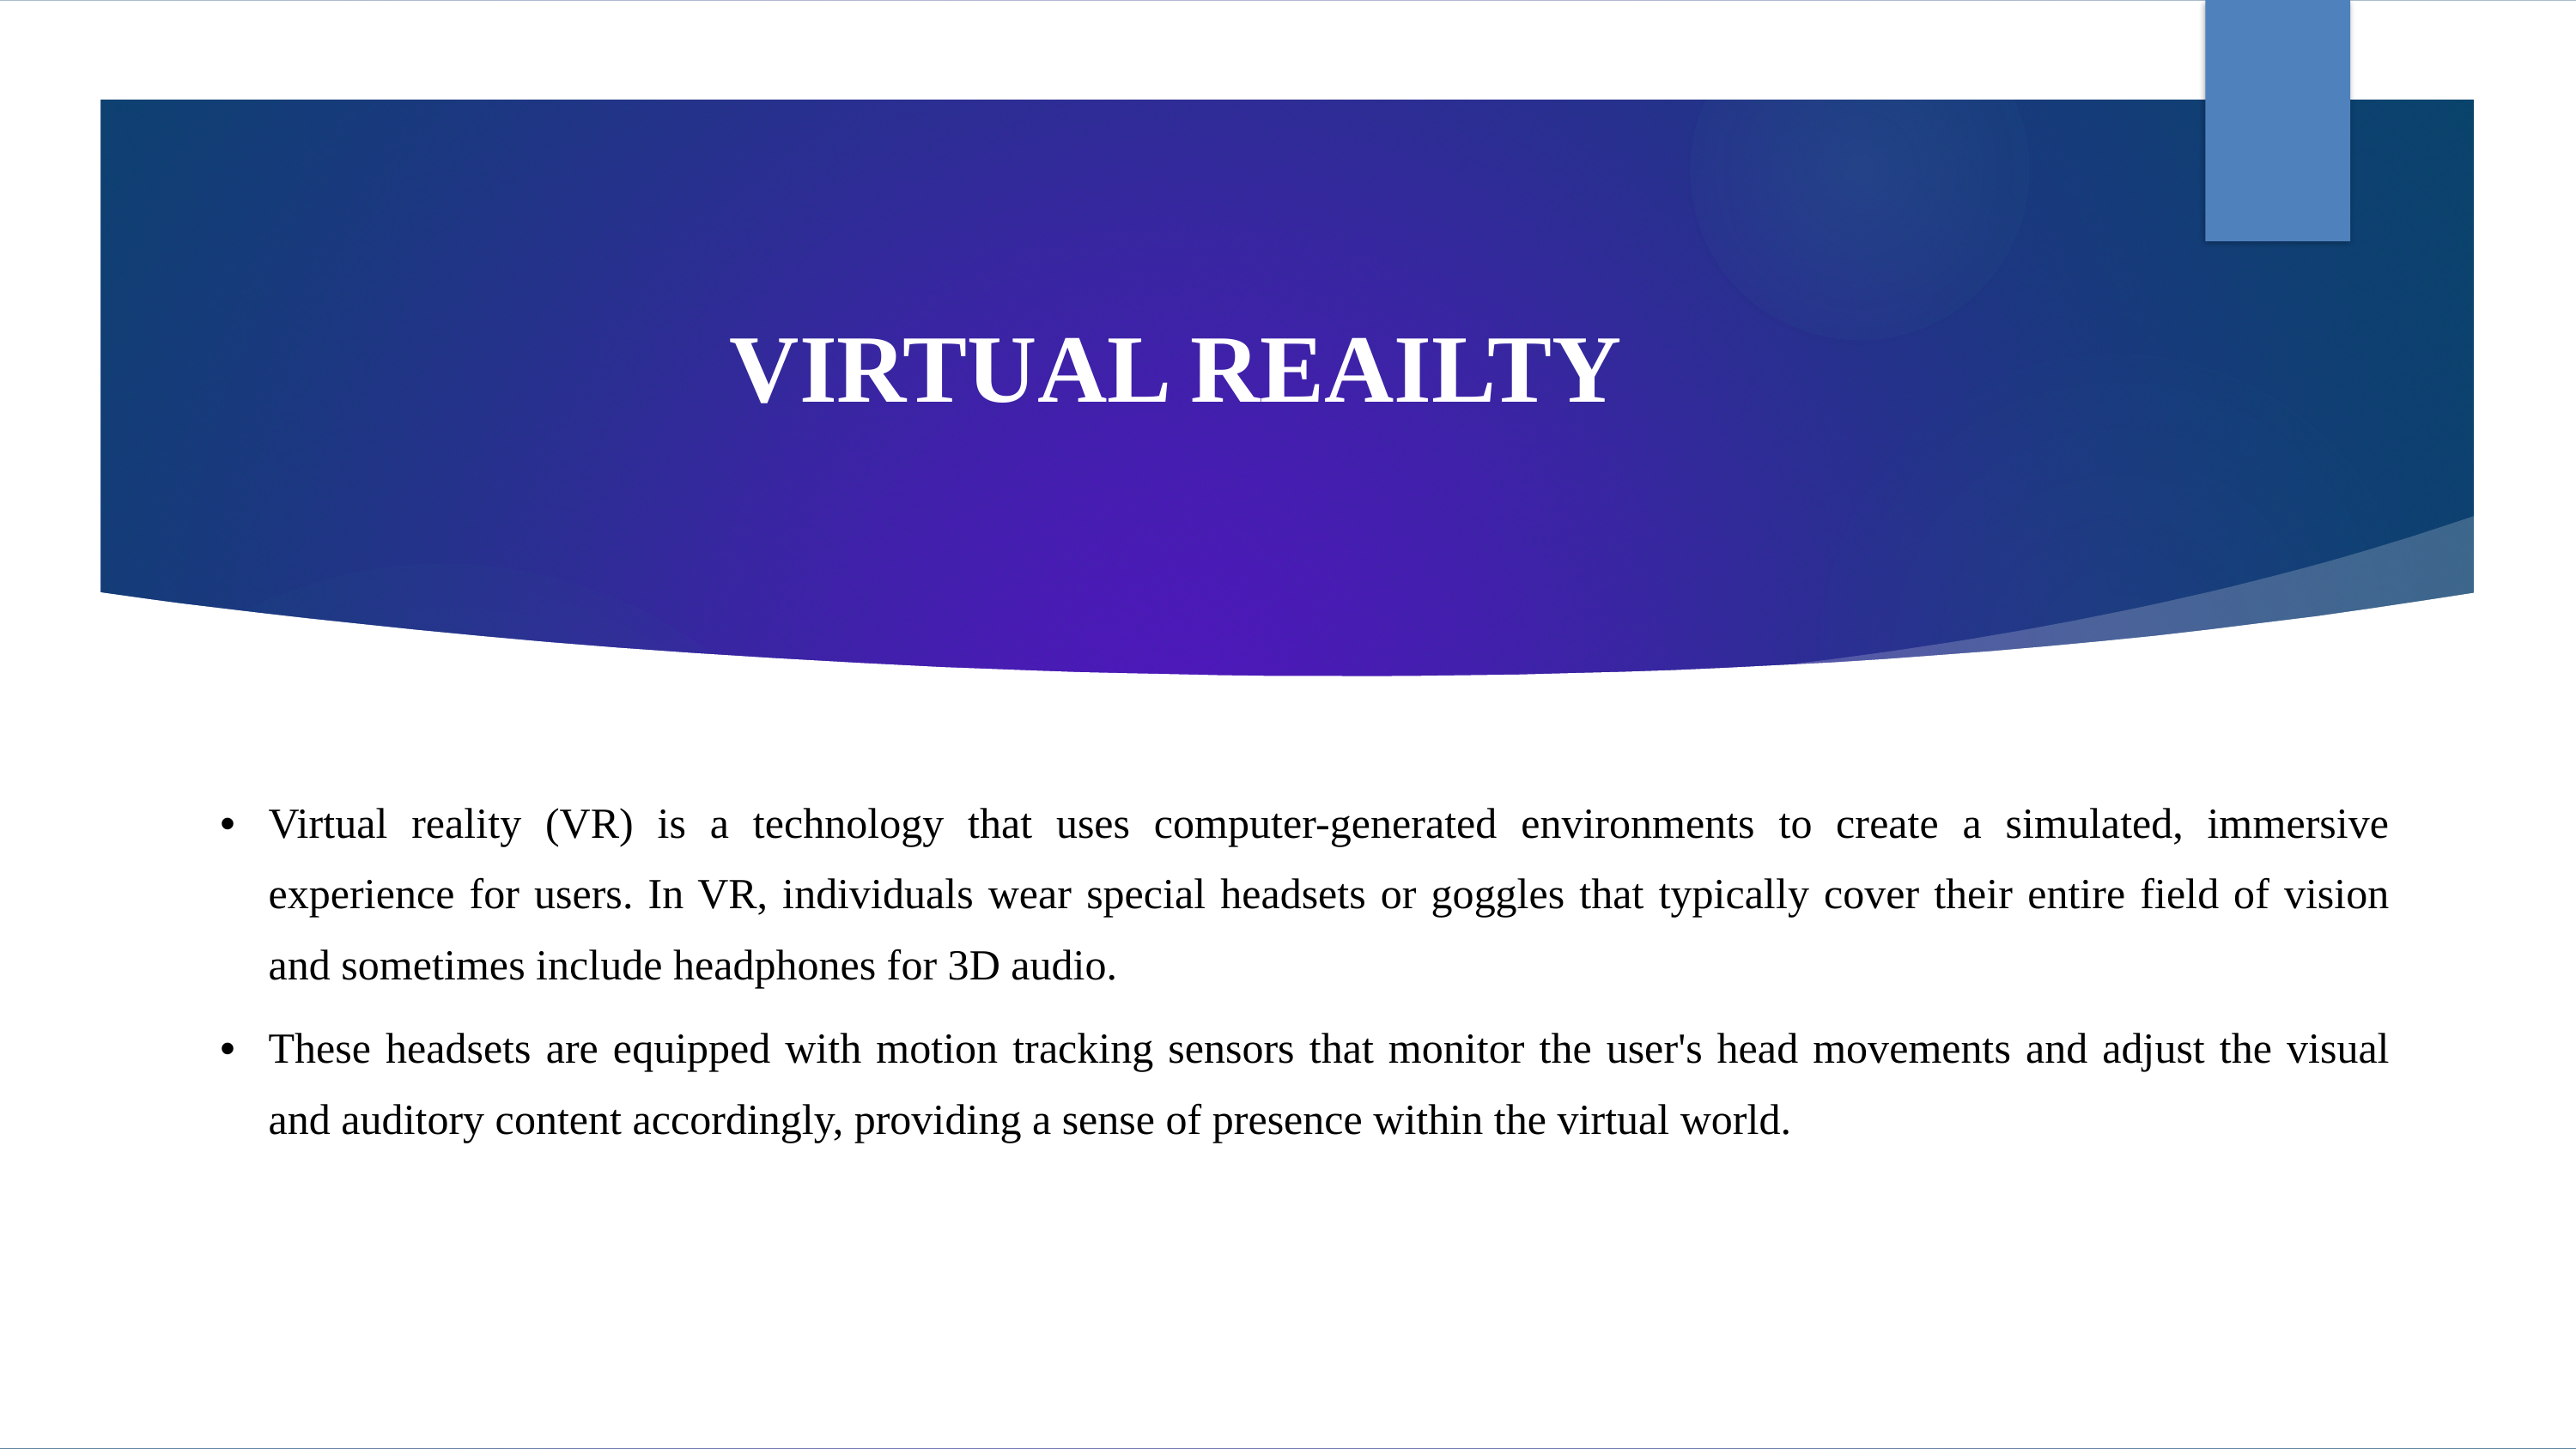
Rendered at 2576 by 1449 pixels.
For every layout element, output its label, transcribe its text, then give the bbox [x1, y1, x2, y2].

title VIRTUAL REAILTY [242, 224, 2109, 515]
list Virtual reality (VR) is a technology that uses computer-generated environments to create a simulated, immersive experience for users. In VR, individuals wear special headsets or goggles that typically cover their entire field of vision and sometimes include headphones for 3D audio. These headsets are equipped with motion tracking sensors that monitor the user's head movements and adjust the visual and auditory content accordingly, providing a sense of presence within the virtual world. [207, 698, 2404, 1222]
